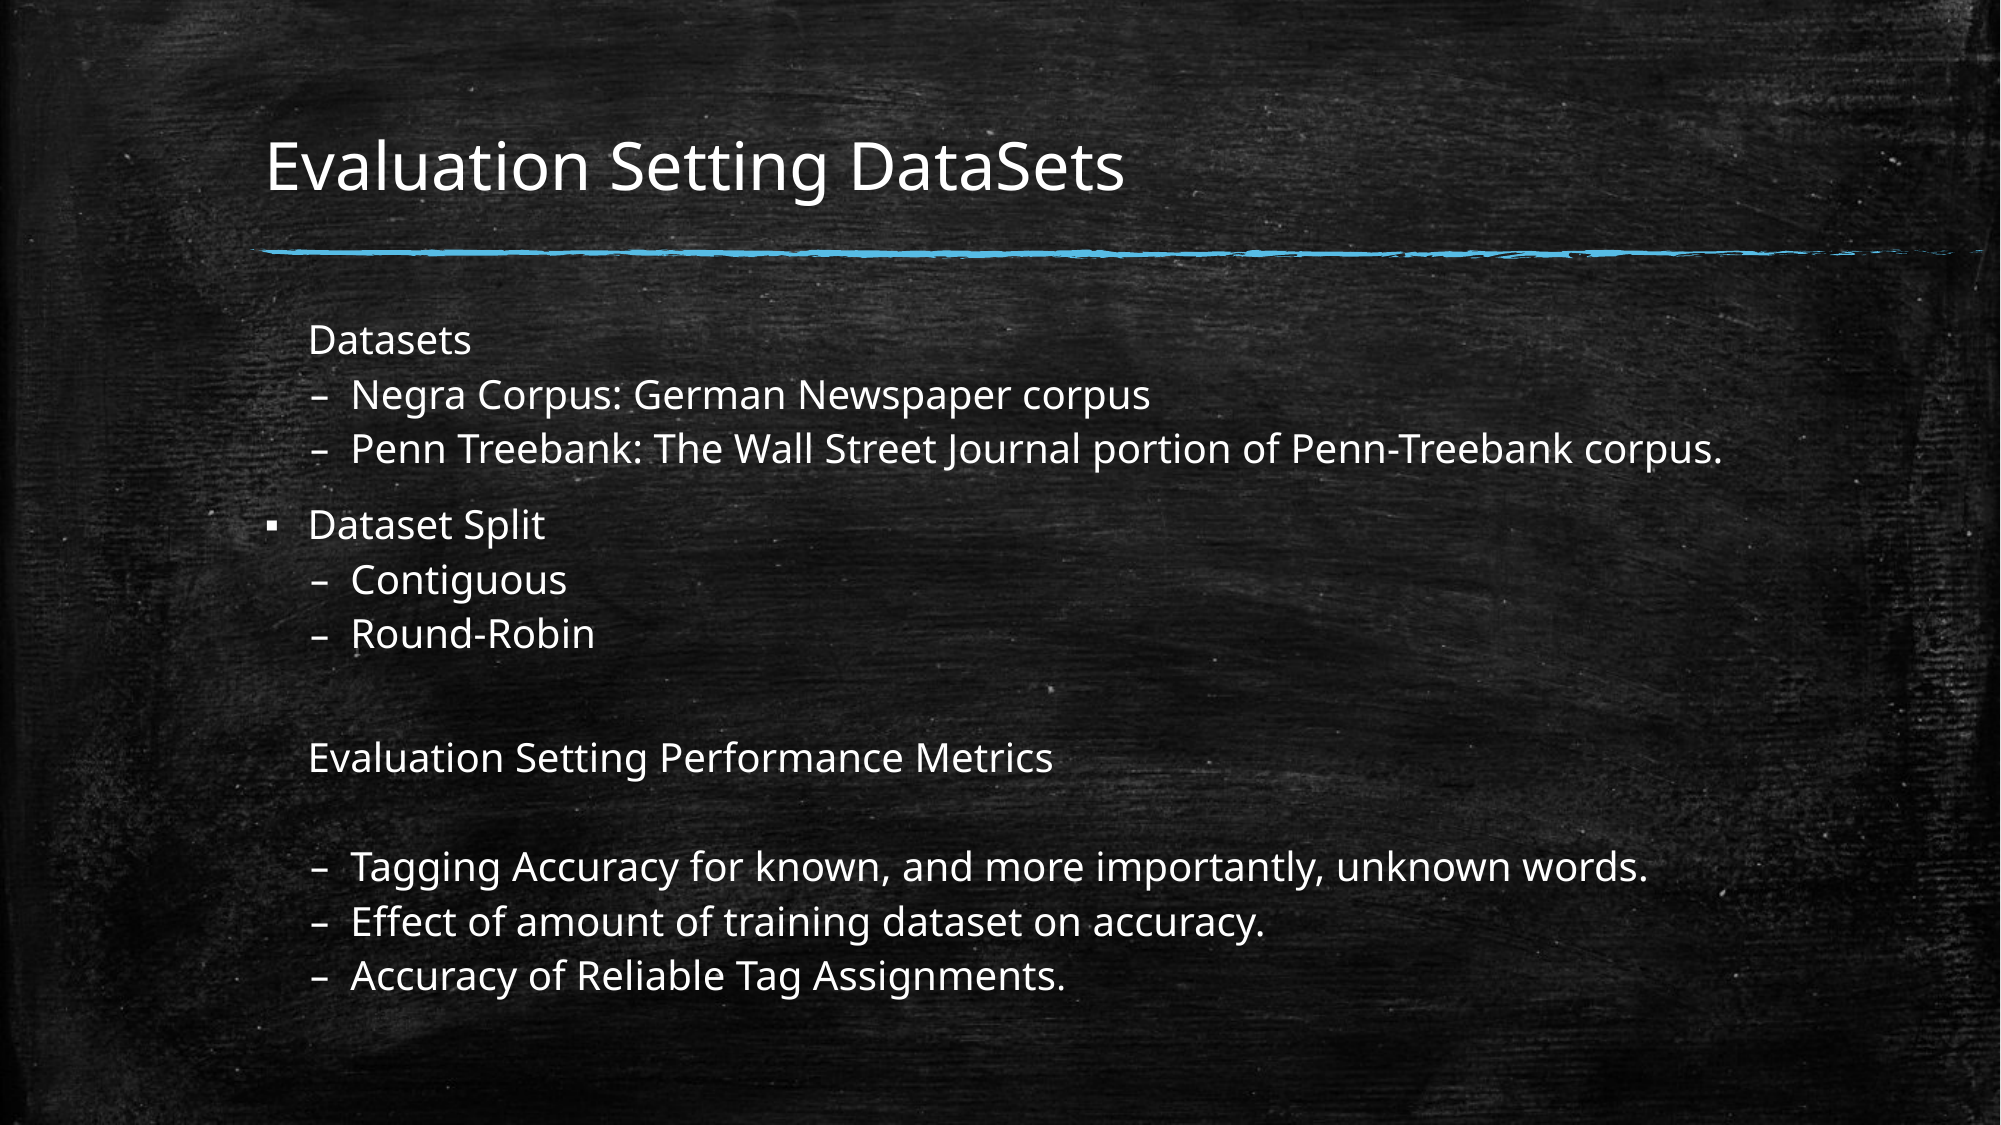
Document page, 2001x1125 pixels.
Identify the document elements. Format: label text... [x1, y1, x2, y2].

title Evaluation Setting DataSets [249, 45, 1751, 213]
list Datasets Negra Corpus: German Newspaper corpus Penn Treebank: The Wall Street Journal portion of Penn-Treebank corpus. Dataset Split Contiguous Round-Robin Evaluation Setting Performance Metrics Tagging Accuracy for known, and more importantly, unknown words. Effect of amount of training dataset on accuracy. Accuracy of Reliable Tag Assignments. [249, 312, 1751, 1013]
